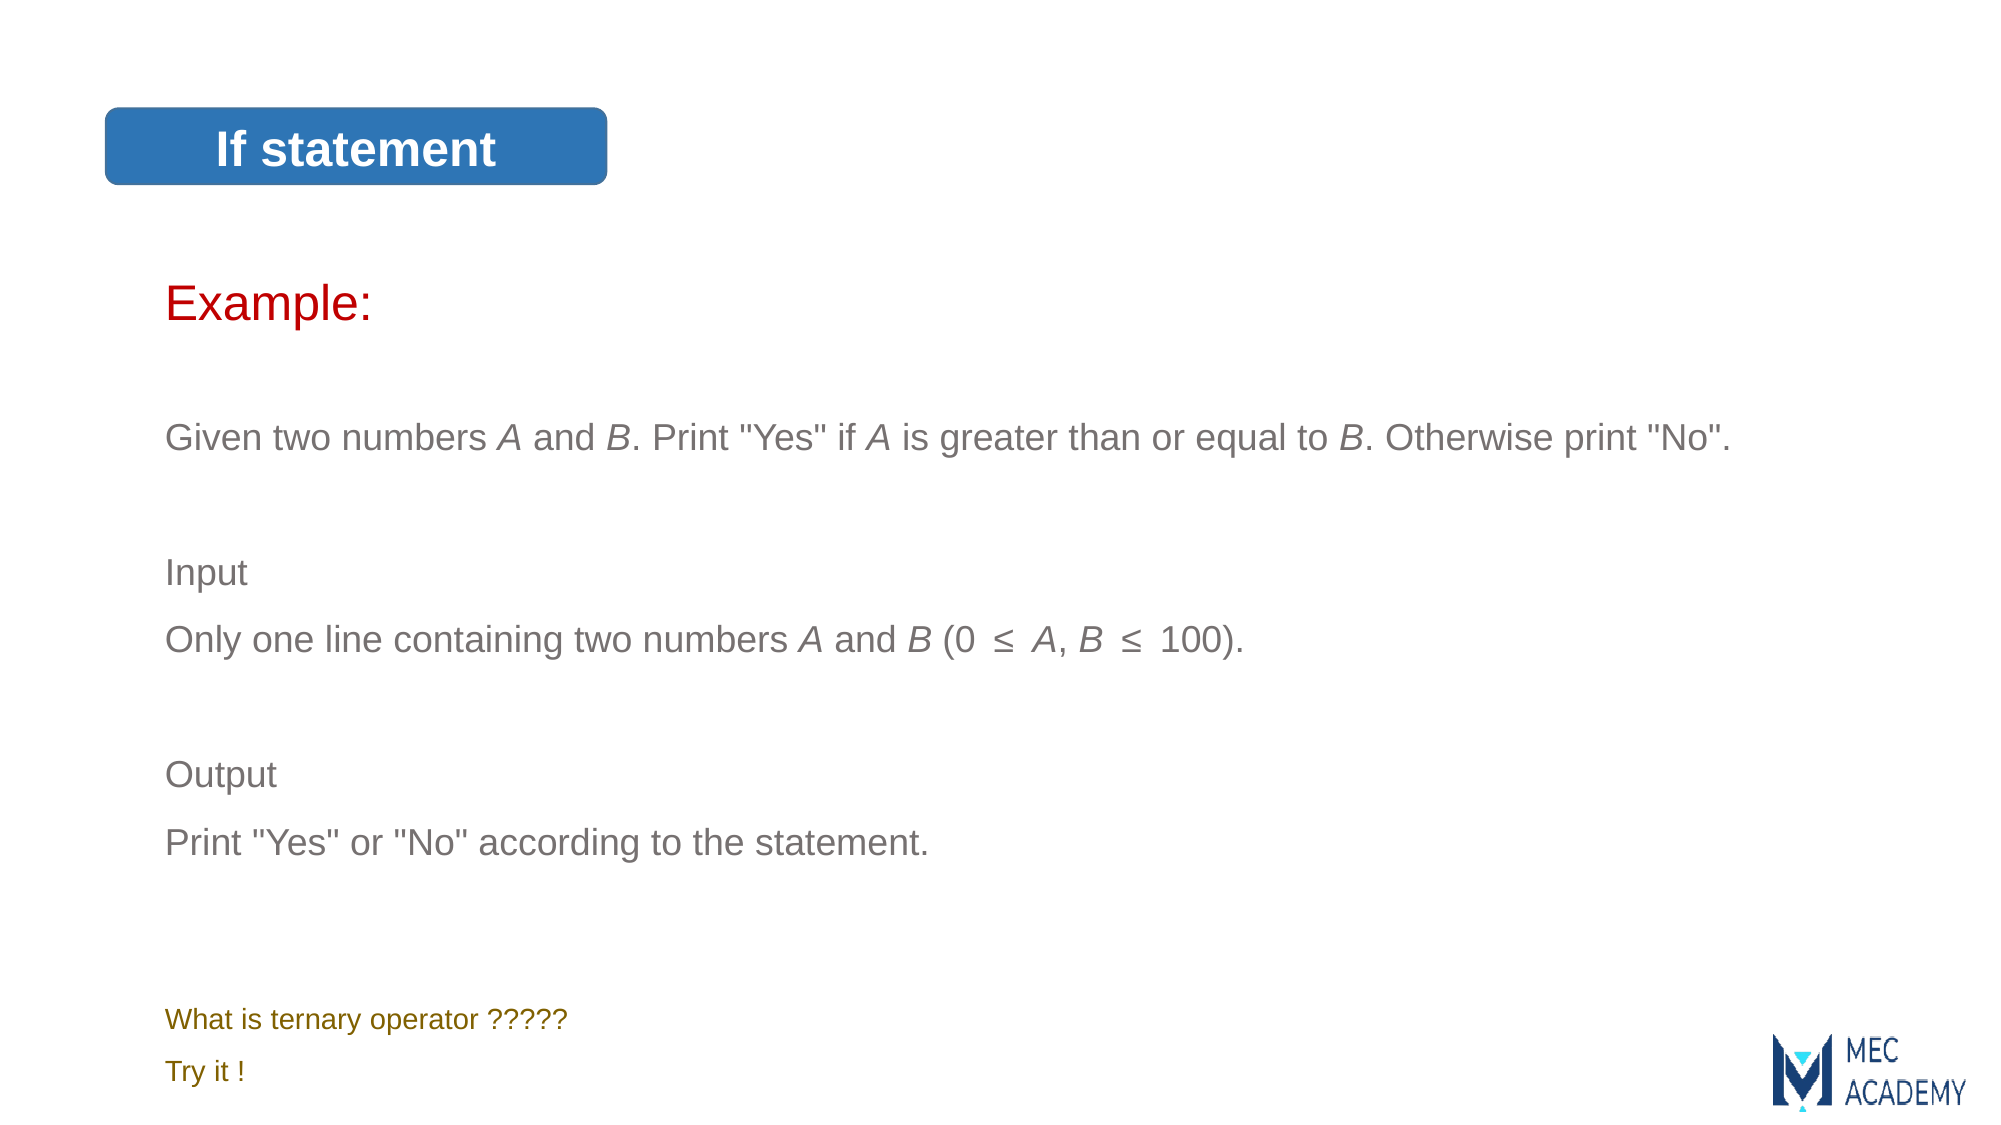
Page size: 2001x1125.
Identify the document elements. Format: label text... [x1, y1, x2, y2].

text_box Example: Given two numbers A and B. Print "Yes" if A is greater than or equal to B. Otherwise print "No". Input Only one line containing two numbers A and B (0 ≤ A, B ≤ 100). Output Print "Yes" or "No" according to the statement. What is ternary operator ????? Try it ! [149, 262, 1981, 1095]
text_box If statement [105, 108, 607, 185]
picture [1773, 1034, 1966, 1112]
